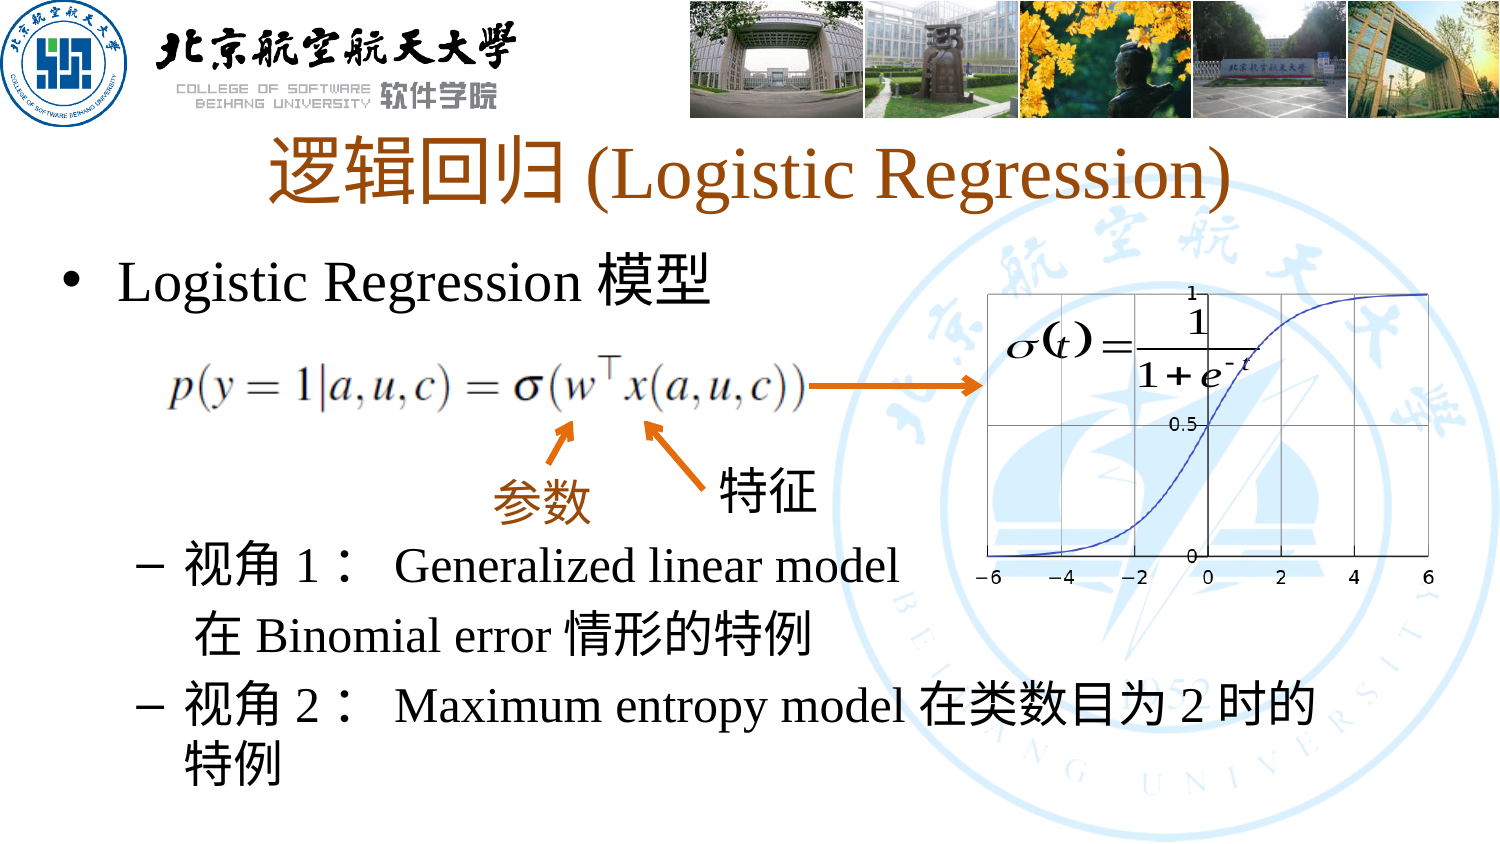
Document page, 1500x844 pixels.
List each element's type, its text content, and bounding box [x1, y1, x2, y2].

picture [164, 351, 809, 421]
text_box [547, 429, 573, 465]
picture [0, 0, 516, 127]
title 逻辑回归(Logistic Regression) [74, 80, 1426, 222]
picture [954, 274, 1460, 601]
text_box Logistic Regression模型 视角1：Generalized linear model 在Binomial error情形的特例 视角2：Maximum entropy model在类数目为2时的特例 [46, 235, 1371, 788]
picture [688, 0, 1500, 119]
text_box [643, 429, 703, 491]
